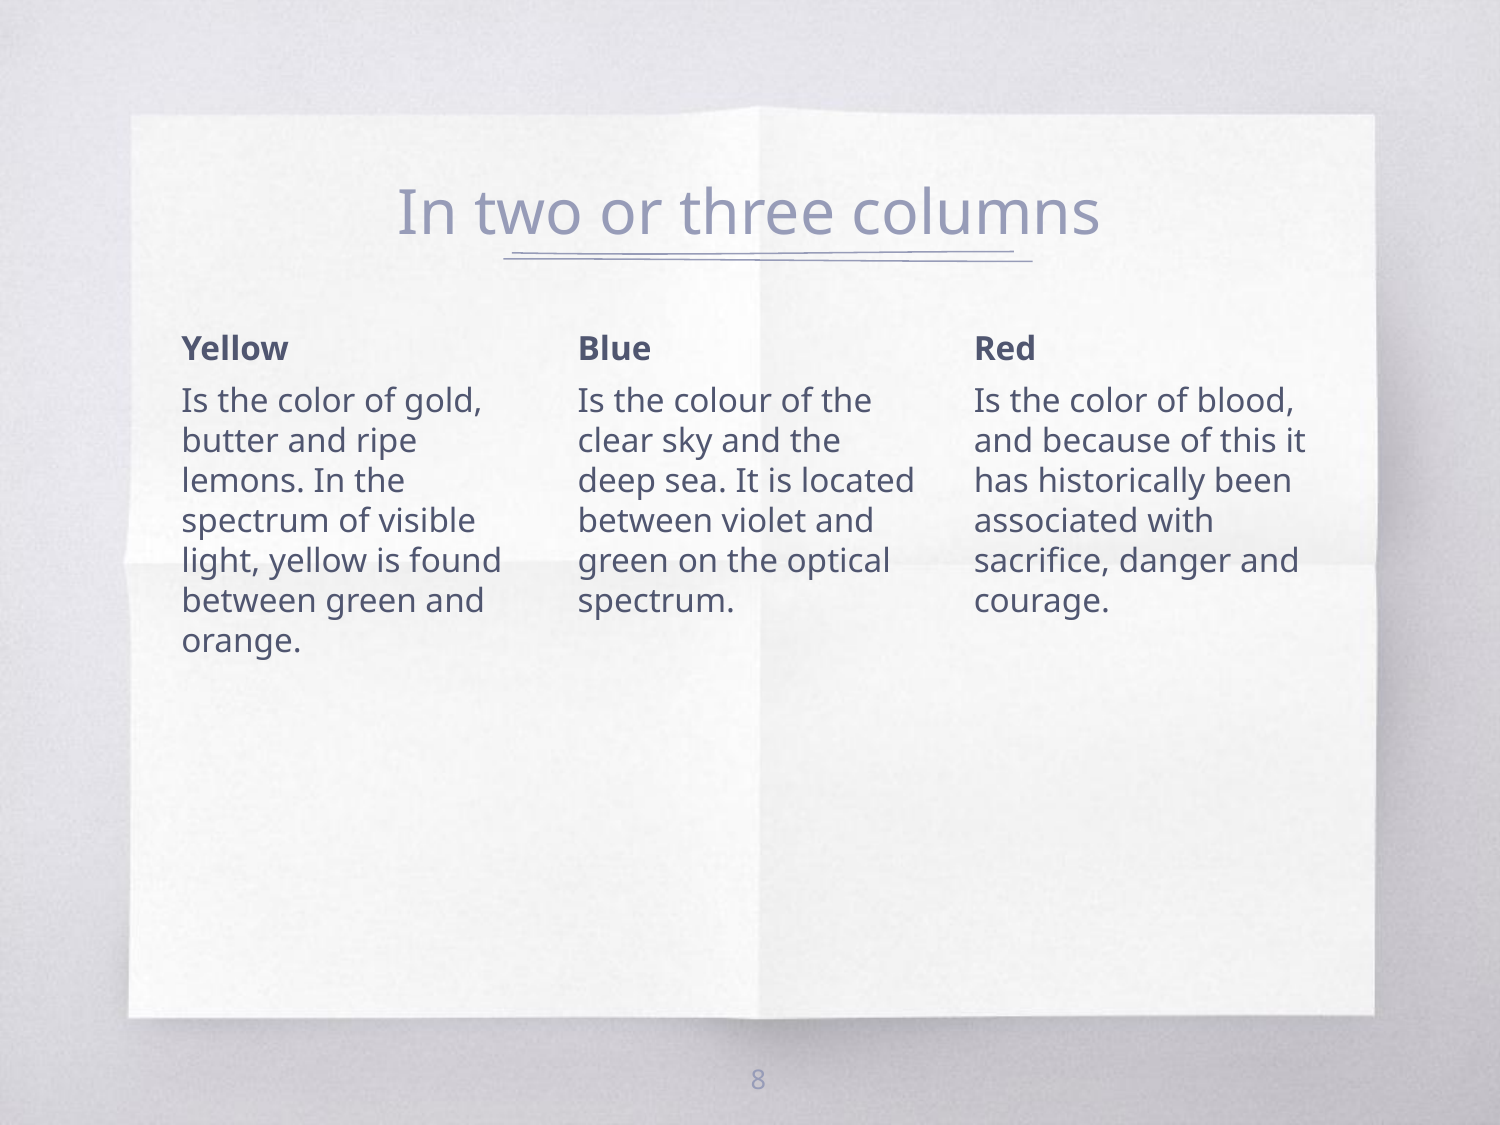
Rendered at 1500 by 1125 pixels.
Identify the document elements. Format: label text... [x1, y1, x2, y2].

list Blue Is the colour of the clear sky and the deep sea. It is located between violet and green on the optical spectrum. [562, 312, 940, 984]
picture [0, 0, 1500, 1125]
title In two or three columns [168, 113, 1332, 263]
slide_number 8 [713, 1047, 804, 1113]
list Red Is the color of blood, and because of this it has historically been associated with sacrifice, danger and courage. [958, 312, 1336, 984]
list Yellow Is the color of gold, butter and ripe lemons. In the spectrum of visible light, yellow is found between green and orange. [166, 312, 544, 984]
